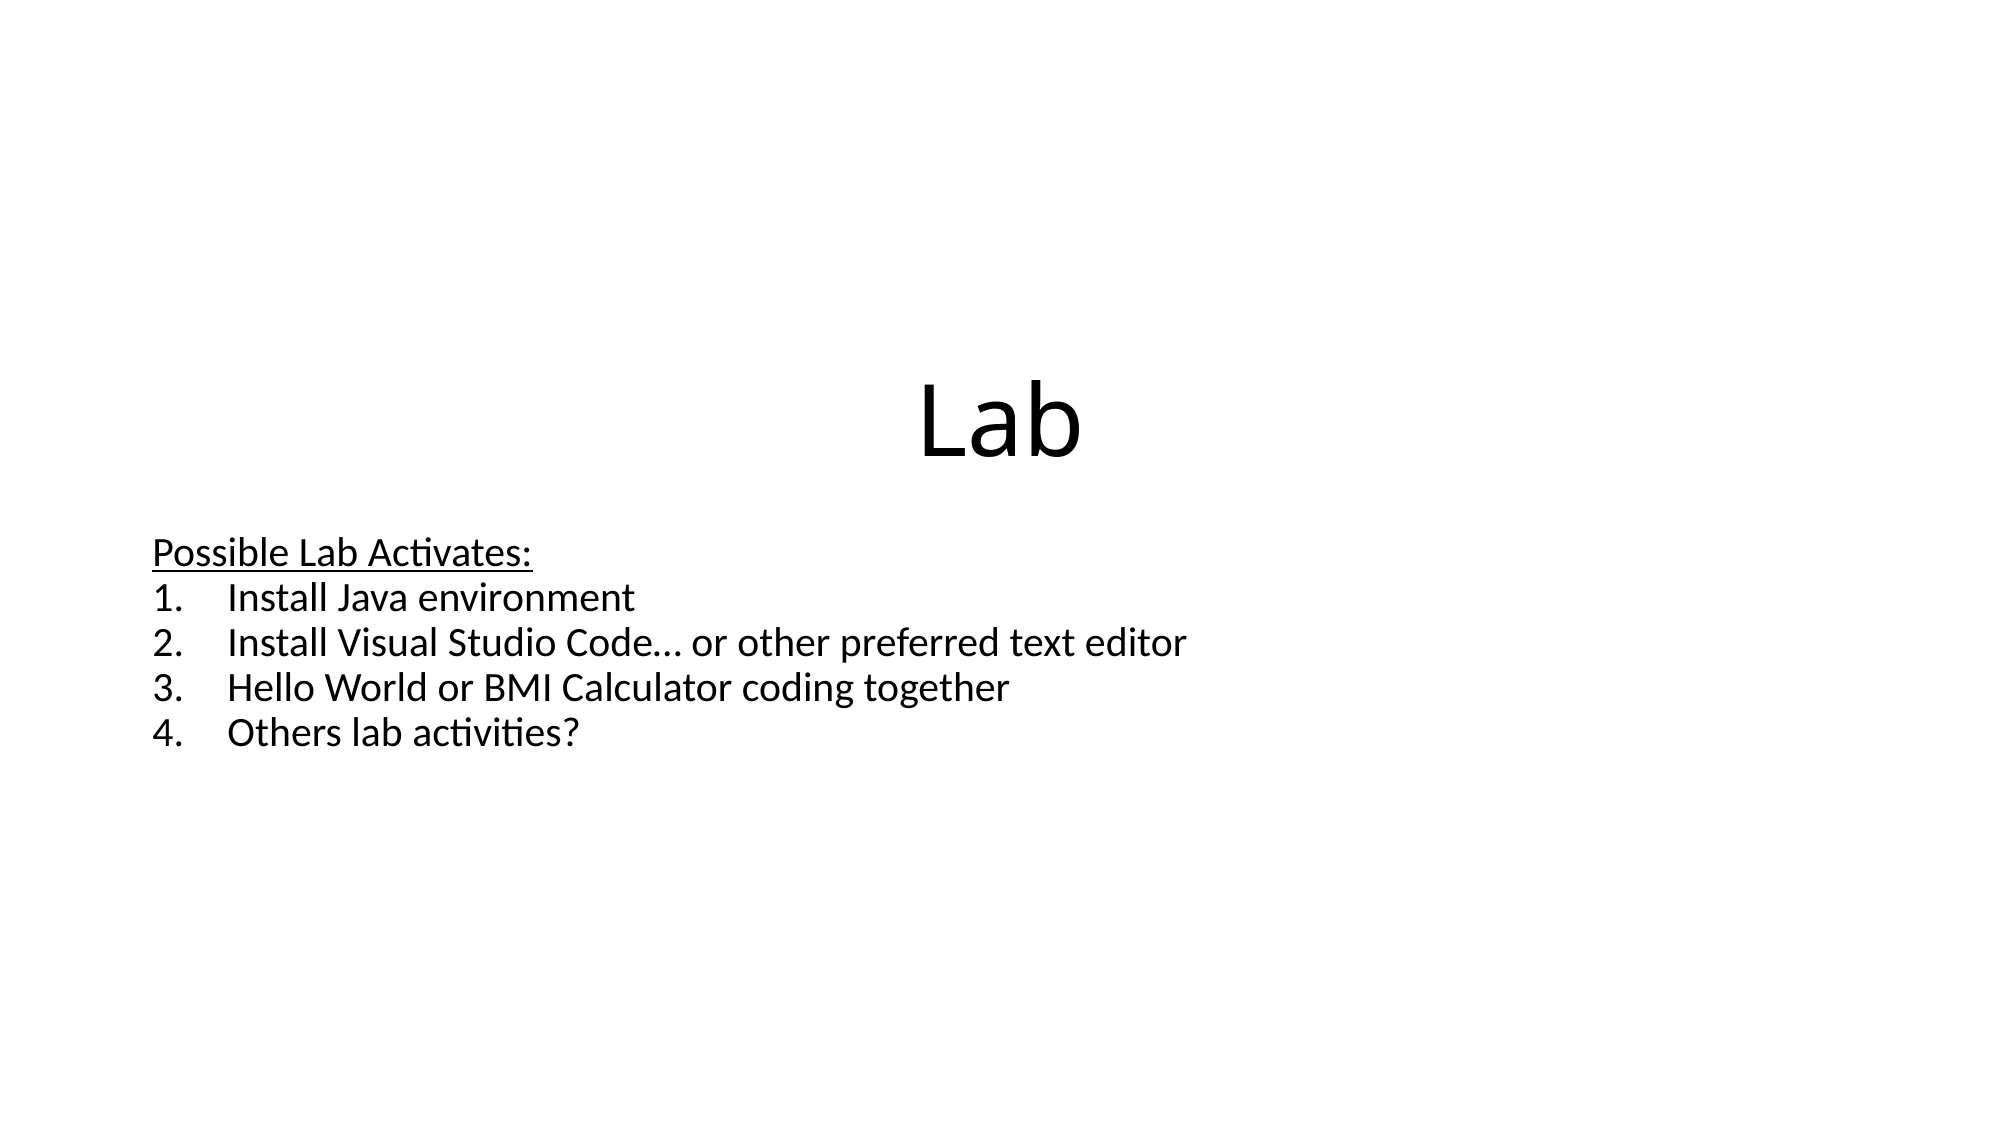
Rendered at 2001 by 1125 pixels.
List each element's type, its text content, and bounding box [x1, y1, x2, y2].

title Lab [249, 184, 1750, 486]
text_box Possible Lab Activates: Install Java environment Install Visual Studio Code… or other preferred text editor Hello World or BMI Calculator coding together Others lab activities? [137, 523, 1863, 1076]
